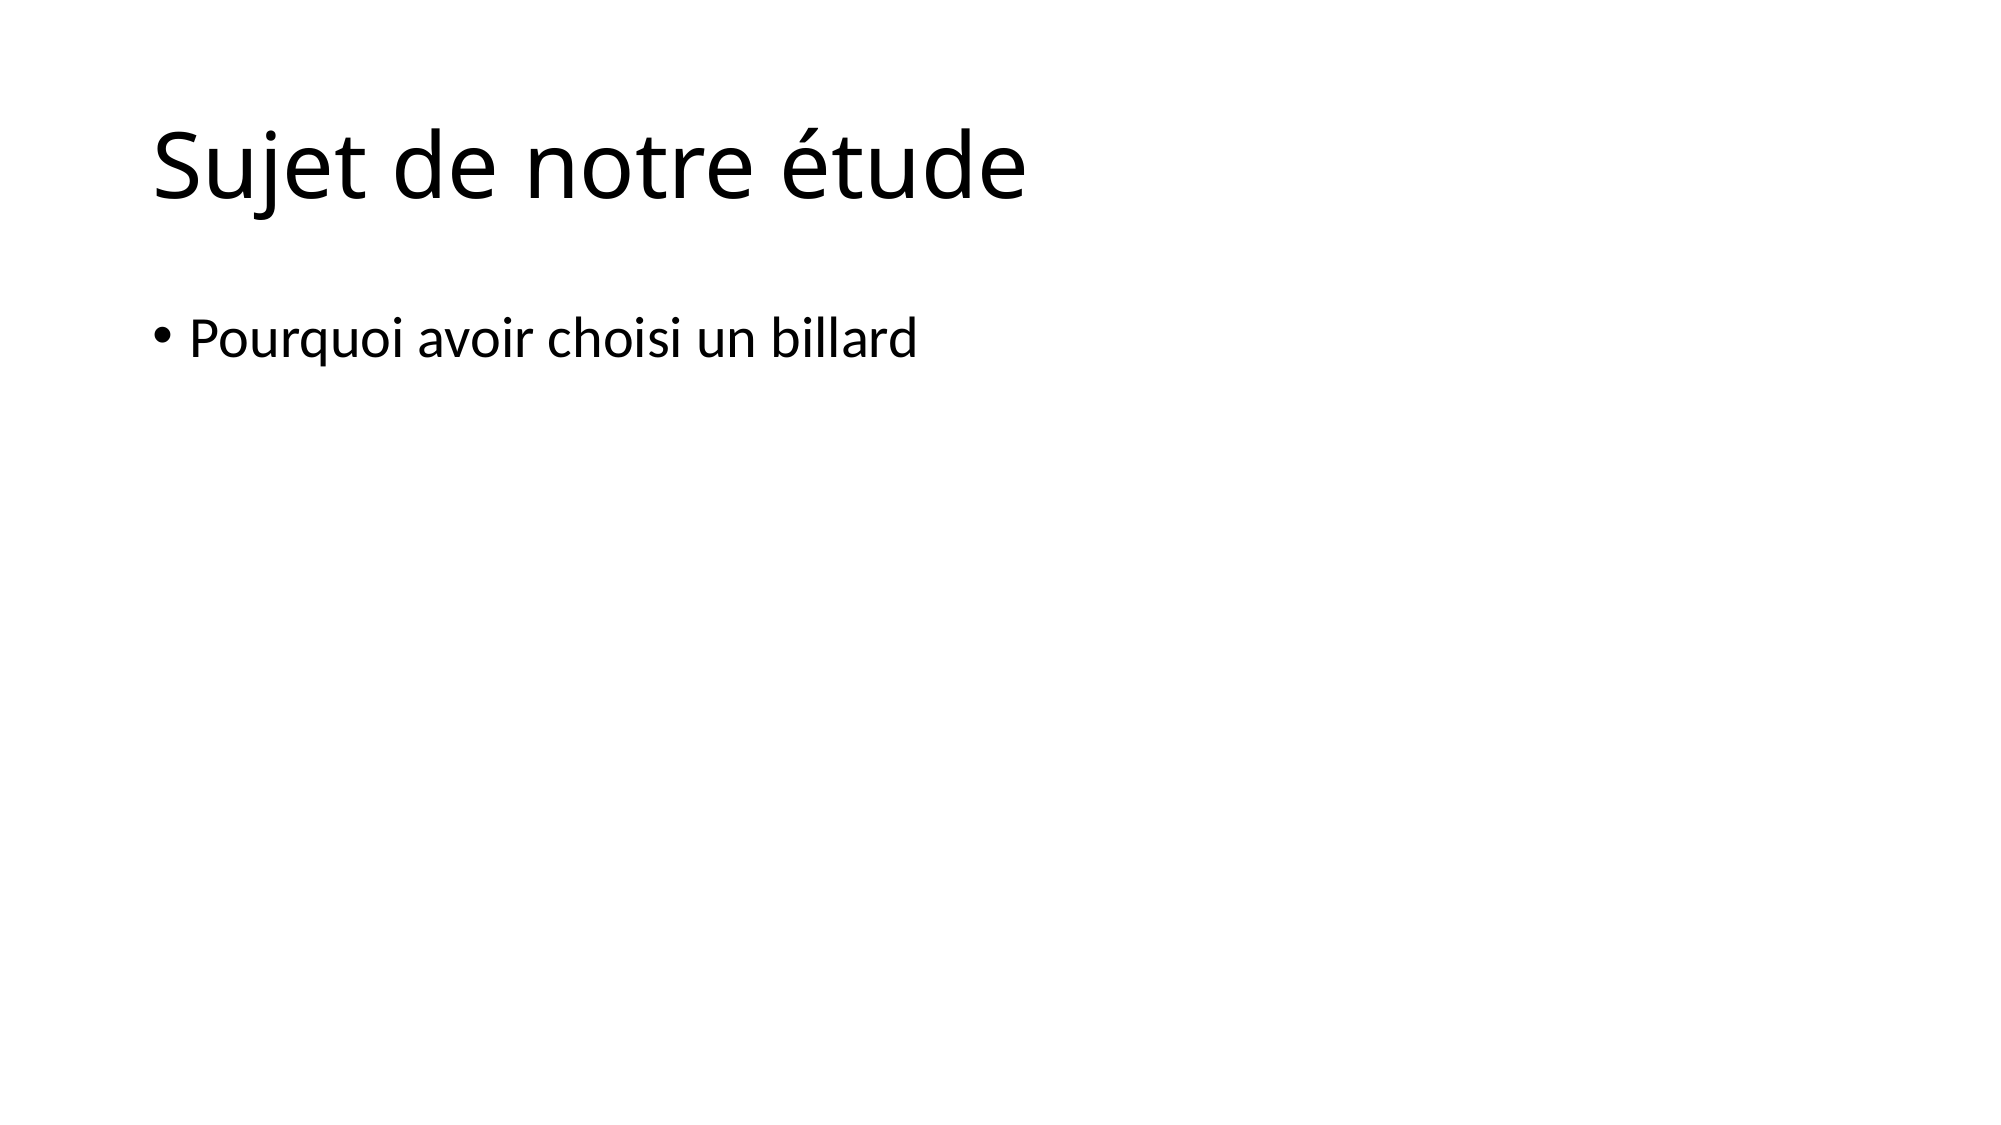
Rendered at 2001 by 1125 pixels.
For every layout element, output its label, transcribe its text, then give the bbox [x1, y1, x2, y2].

title Sujet de notre étude [137, 59, 1863, 278]
list Pourquoi avoir choisi un billard [137, 299, 1863, 1014]
